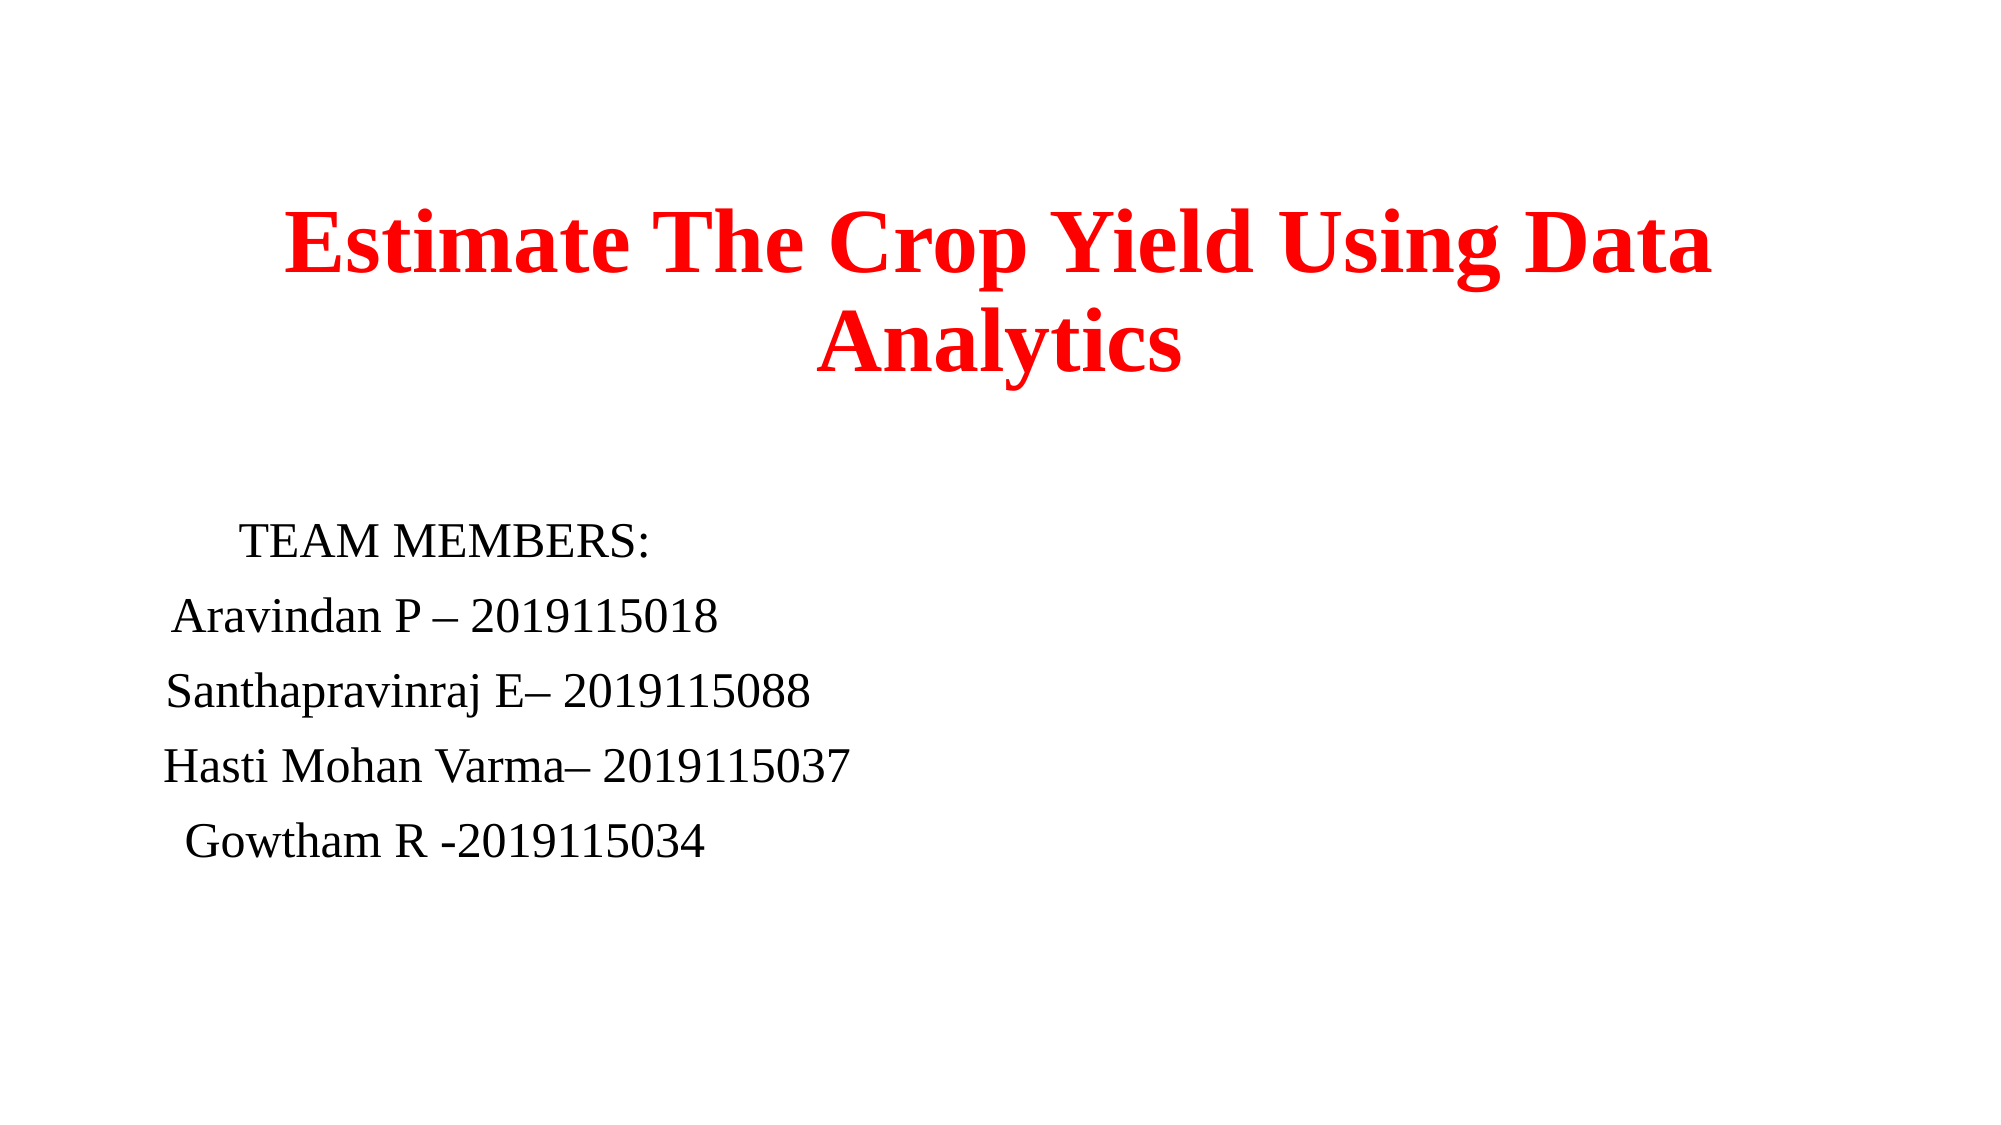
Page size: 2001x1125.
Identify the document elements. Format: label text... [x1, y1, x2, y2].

subtitle TEAM MEMBERS: Aravindan P – 2019115018 Santhapravinraj E– 2019115088 Hasti Mohan Varma– 2019115037 Gowtham R -2019115034 [0, 507, 1195, 946]
title Estimate The Crop Yield Using Data Analytics [249, 116, 1750, 509]
